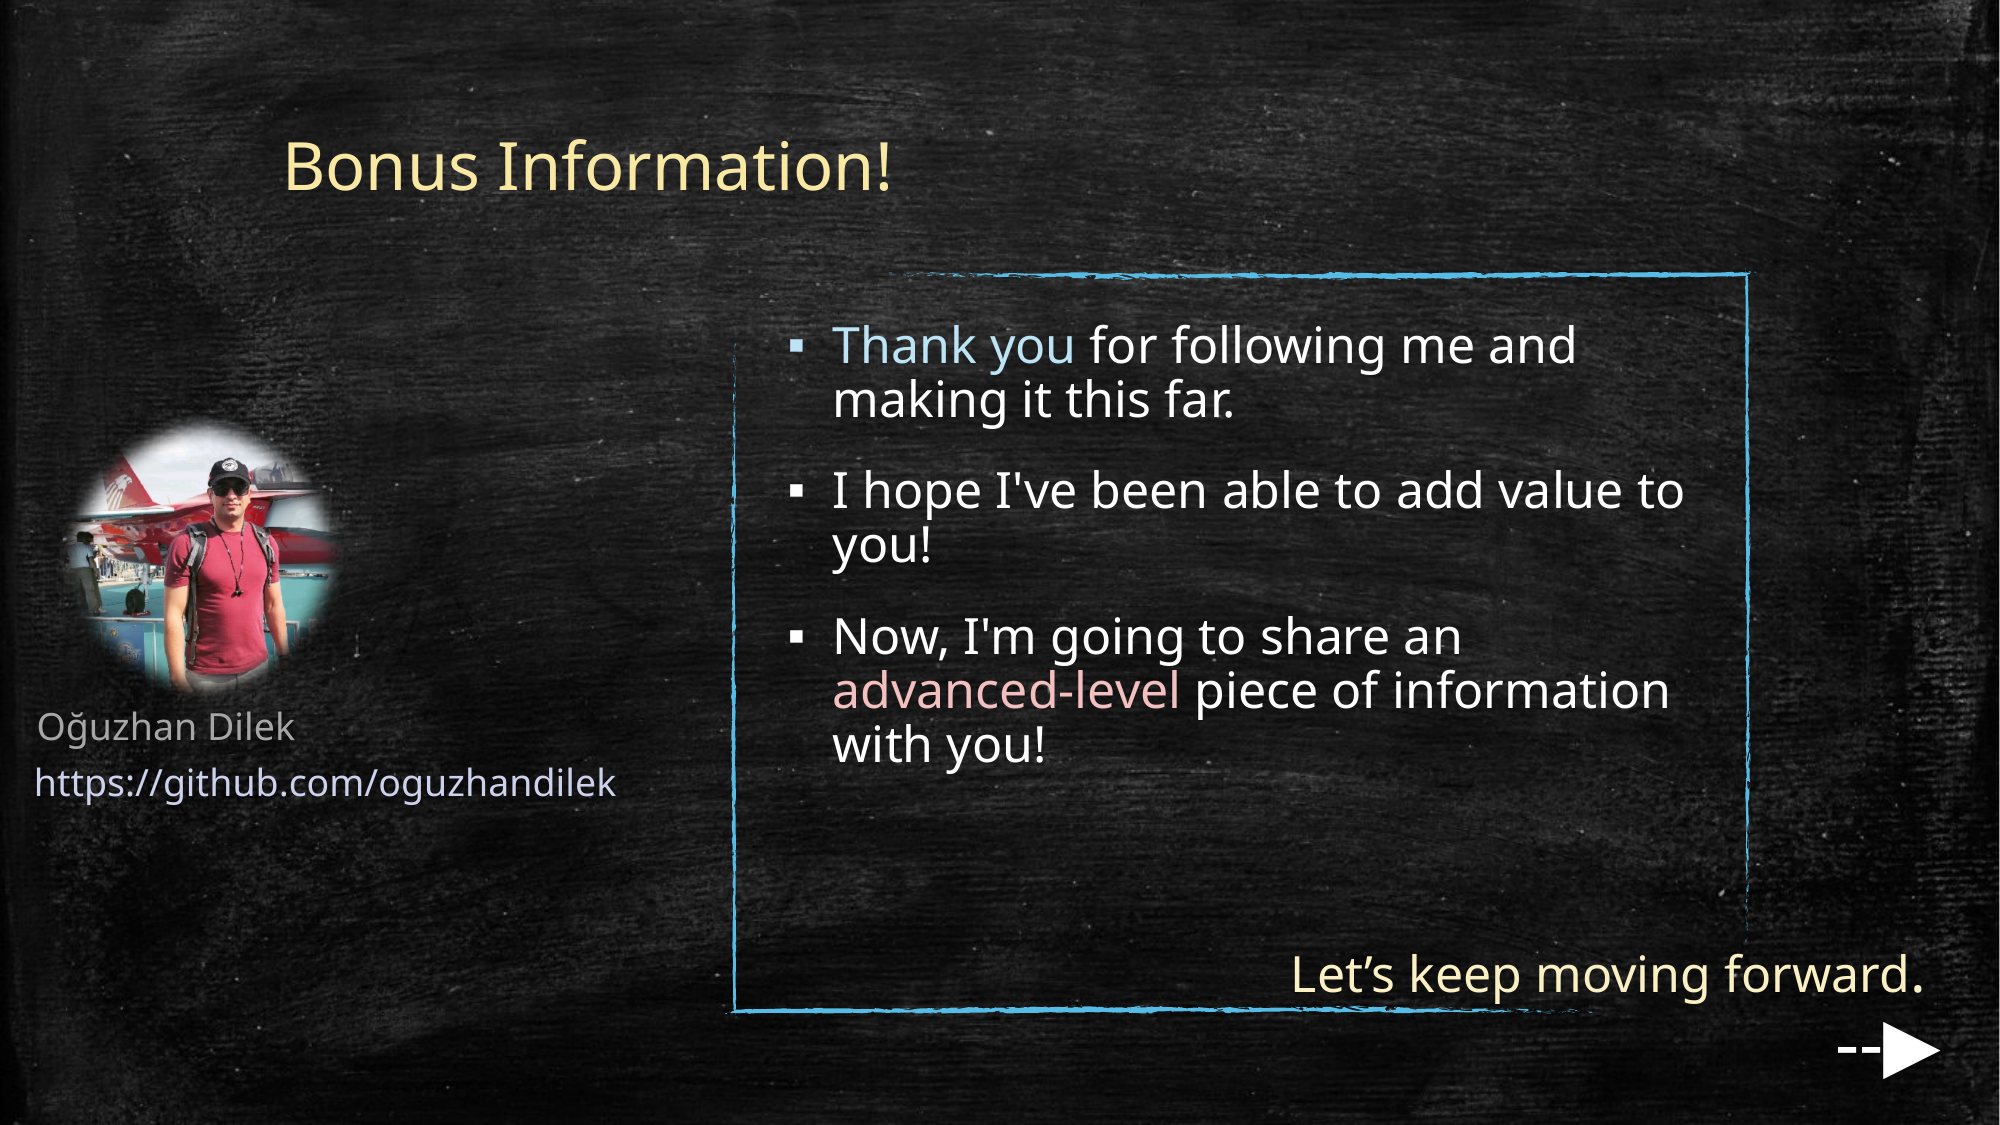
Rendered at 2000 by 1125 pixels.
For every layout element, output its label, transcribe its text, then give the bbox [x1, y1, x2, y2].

list Thank you for following me and making it this far. I hope I've been able to add value to you! Now, I'm going to share an advanced-level piece of information with you! [772, 312, 1703, 975]
text_box Oğuzhan Dilek [21, 700, 311, 756]
picture [54, 408, 351, 705]
list Let’s keep moving forward. --▶ [1153, 643, 1957, 1094]
title Bonus Information! [249, 45, 1750, 213]
text_box https://github.com/oguzhandilek [19, 756, 632, 812]
